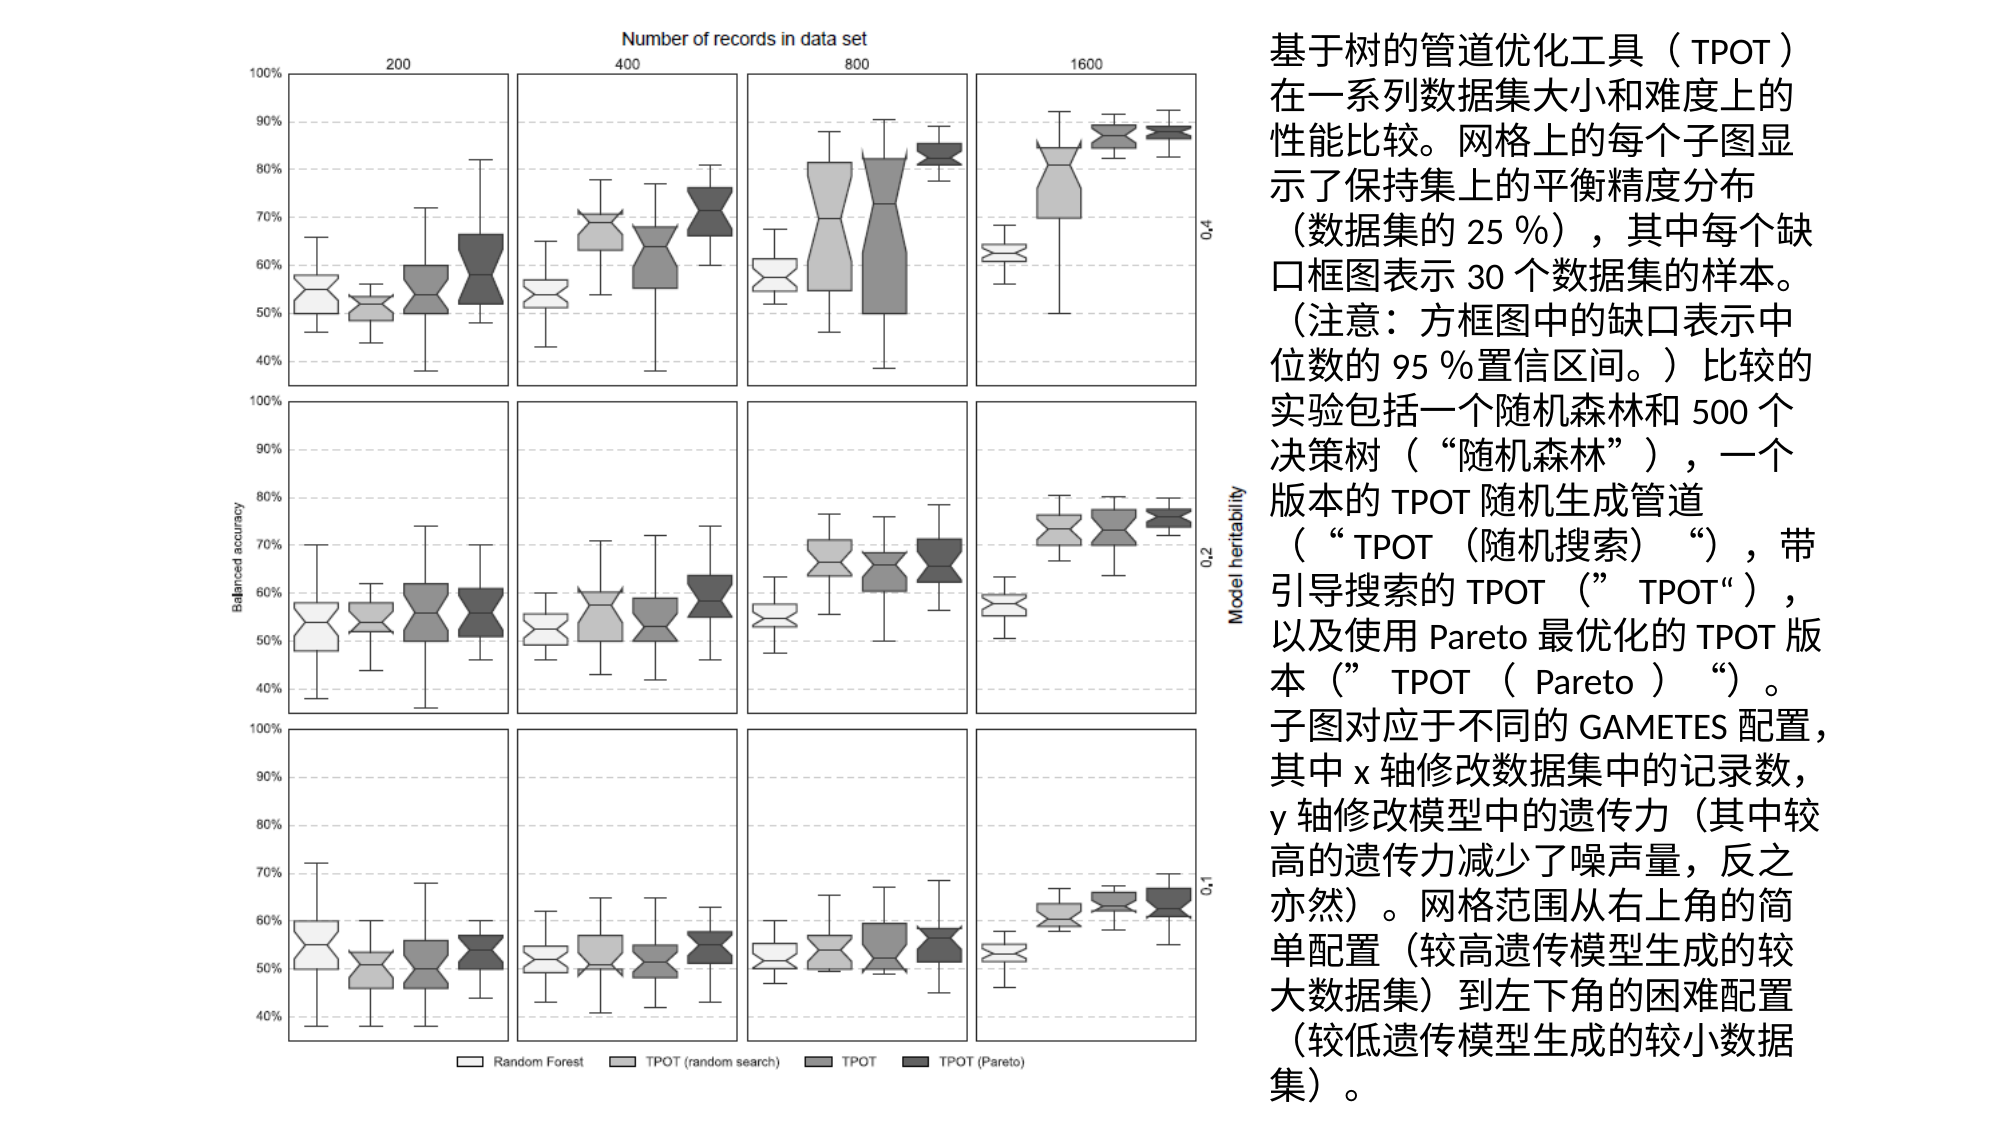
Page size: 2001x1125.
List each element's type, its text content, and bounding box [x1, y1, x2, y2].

picture [192, 0, 1277, 1098]
text_box 基于树的管道优化工具（TPOT）在一系列数据集大小和难度上的性能比较。网格上的每个子图显示了保持集上的平衡精度分布（数据集的25％），其中每个缺口框图表示30个数据集的样本。 （注意：方框图中的缺口表示中位数的95％置信区间。）比较的实验包括一个随机森林和500个决策树（“随机森林”），一个版本的TPOT随机生成管道（“TPOT（随机搜索）“），带引导搜索的TPOT（”TPOT“），以及使用Pareto最优化的TPOT版本（”TPOT（ Pareto ）“）。子图对应于不同的GAMETES配置，其中x轴修改数据集中的记录数，y轴修改模型中的遗传力（其中较高的遗传力减少了噪声量，反之亦然）。网格范围从右上角的简单配置（较高遗传模型生成的较大数据集）到左下角的困难配置（较低遗传模型生成的较小数据集）。 [1255, 19, 1840, 1114]
